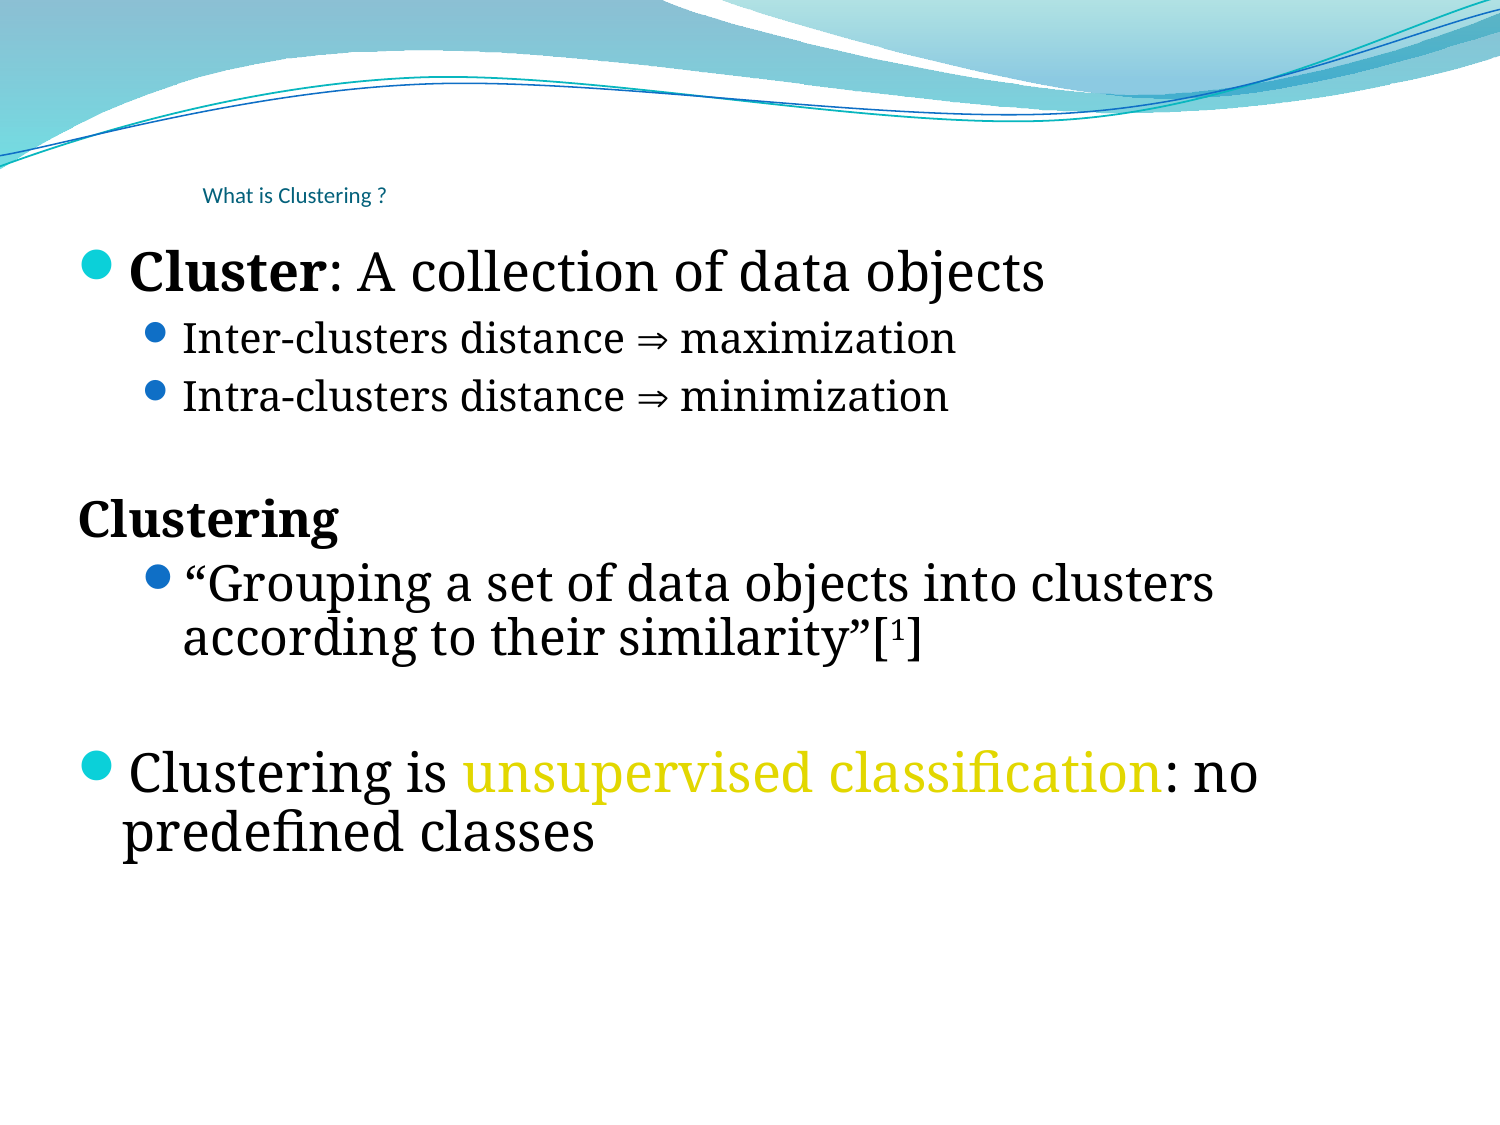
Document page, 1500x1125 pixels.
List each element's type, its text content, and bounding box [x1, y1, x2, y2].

list Cluster: A collection of data objects Inter-clusters distance  maximization Intra-clusters distance  minimization Clustering “Grouping a set of data objects into clusters according to their similarity”[1] Clustering is unsupervised classification: no predefined classes [62, 237, 1451, 1051]
title What is Clustering ? [187, 87, 1385, 217]
